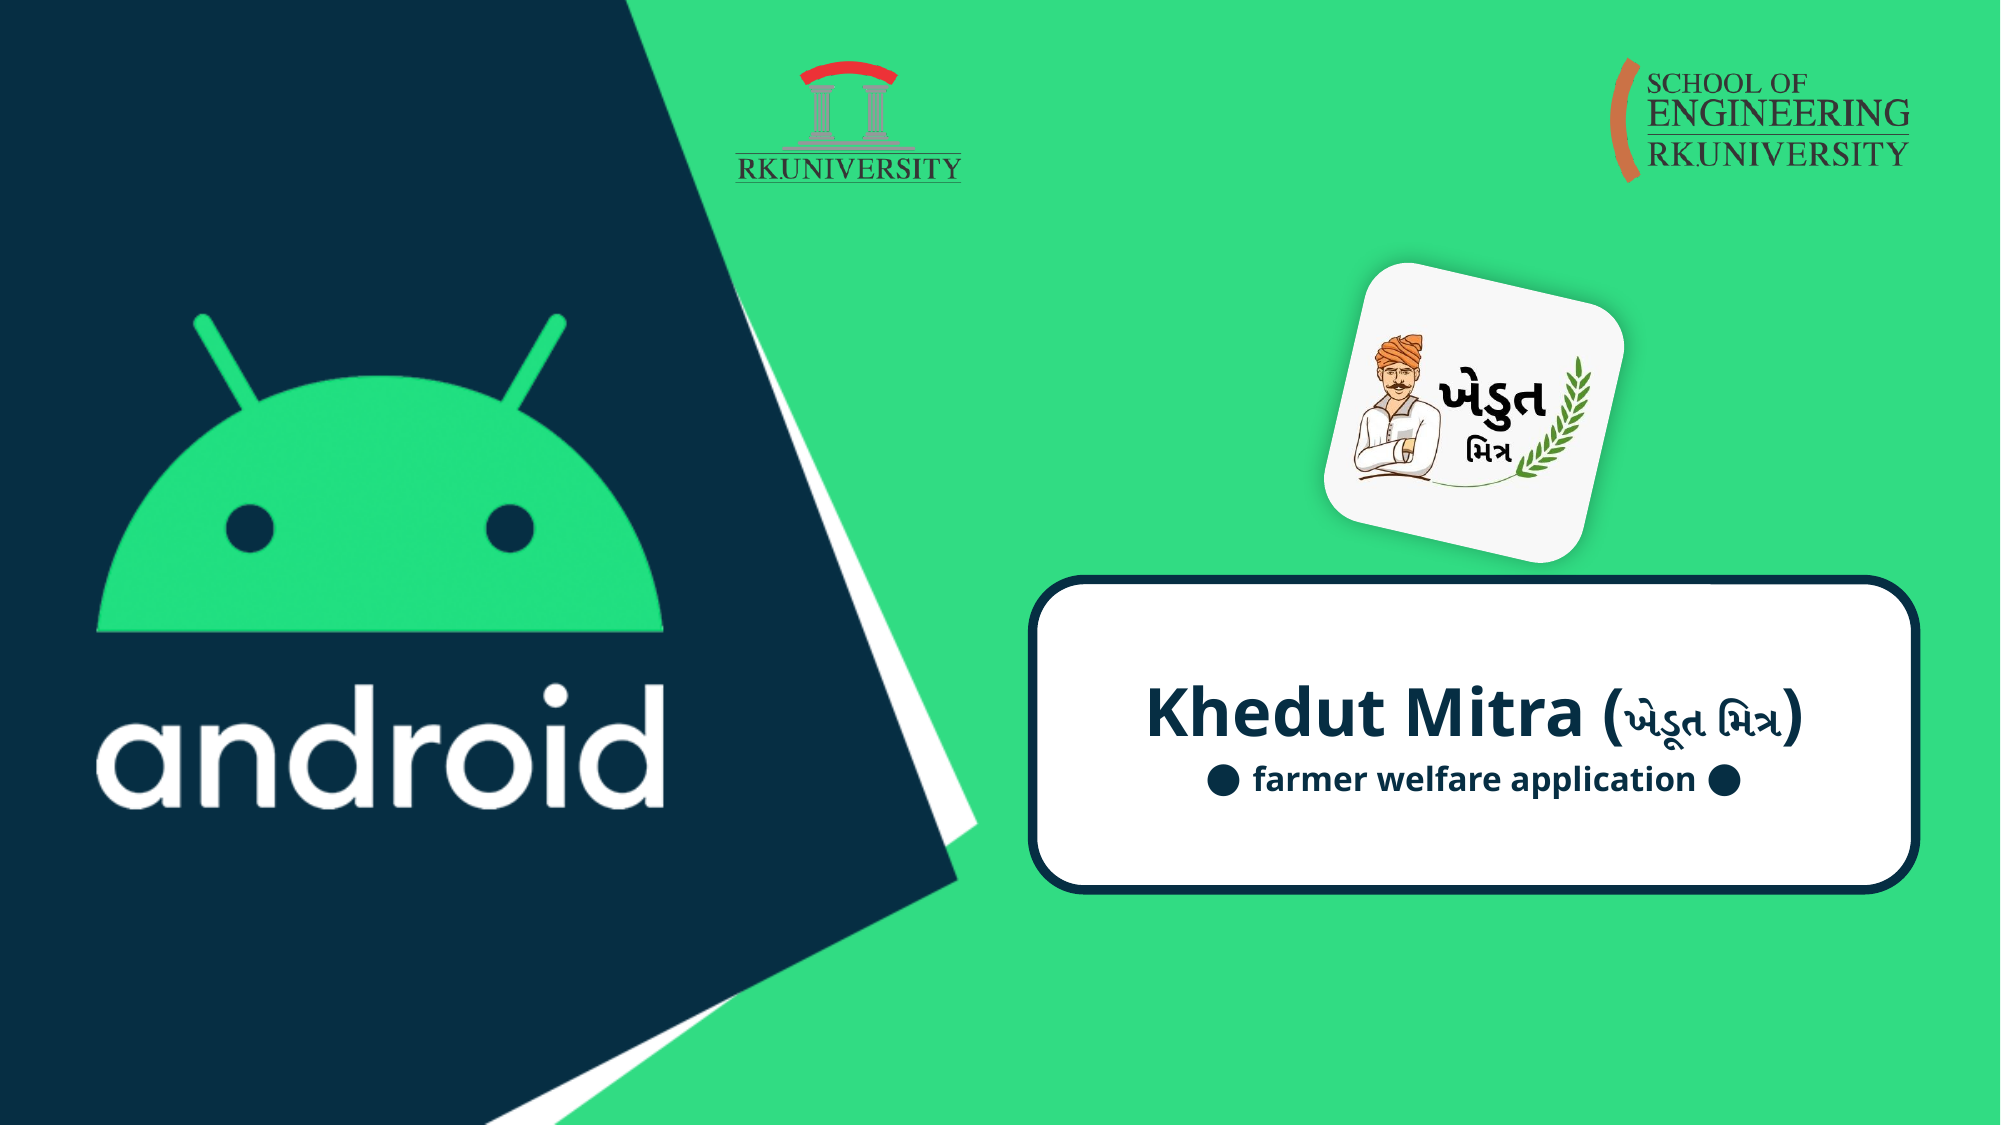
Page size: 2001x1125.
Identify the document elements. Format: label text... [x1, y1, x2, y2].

picture [0, 0, 2001, 1125]
text_box Khedut Mitra (ખેડૂત મિત્ર) ● farmer welfare application ● [1031, 578, 1917, 891]
